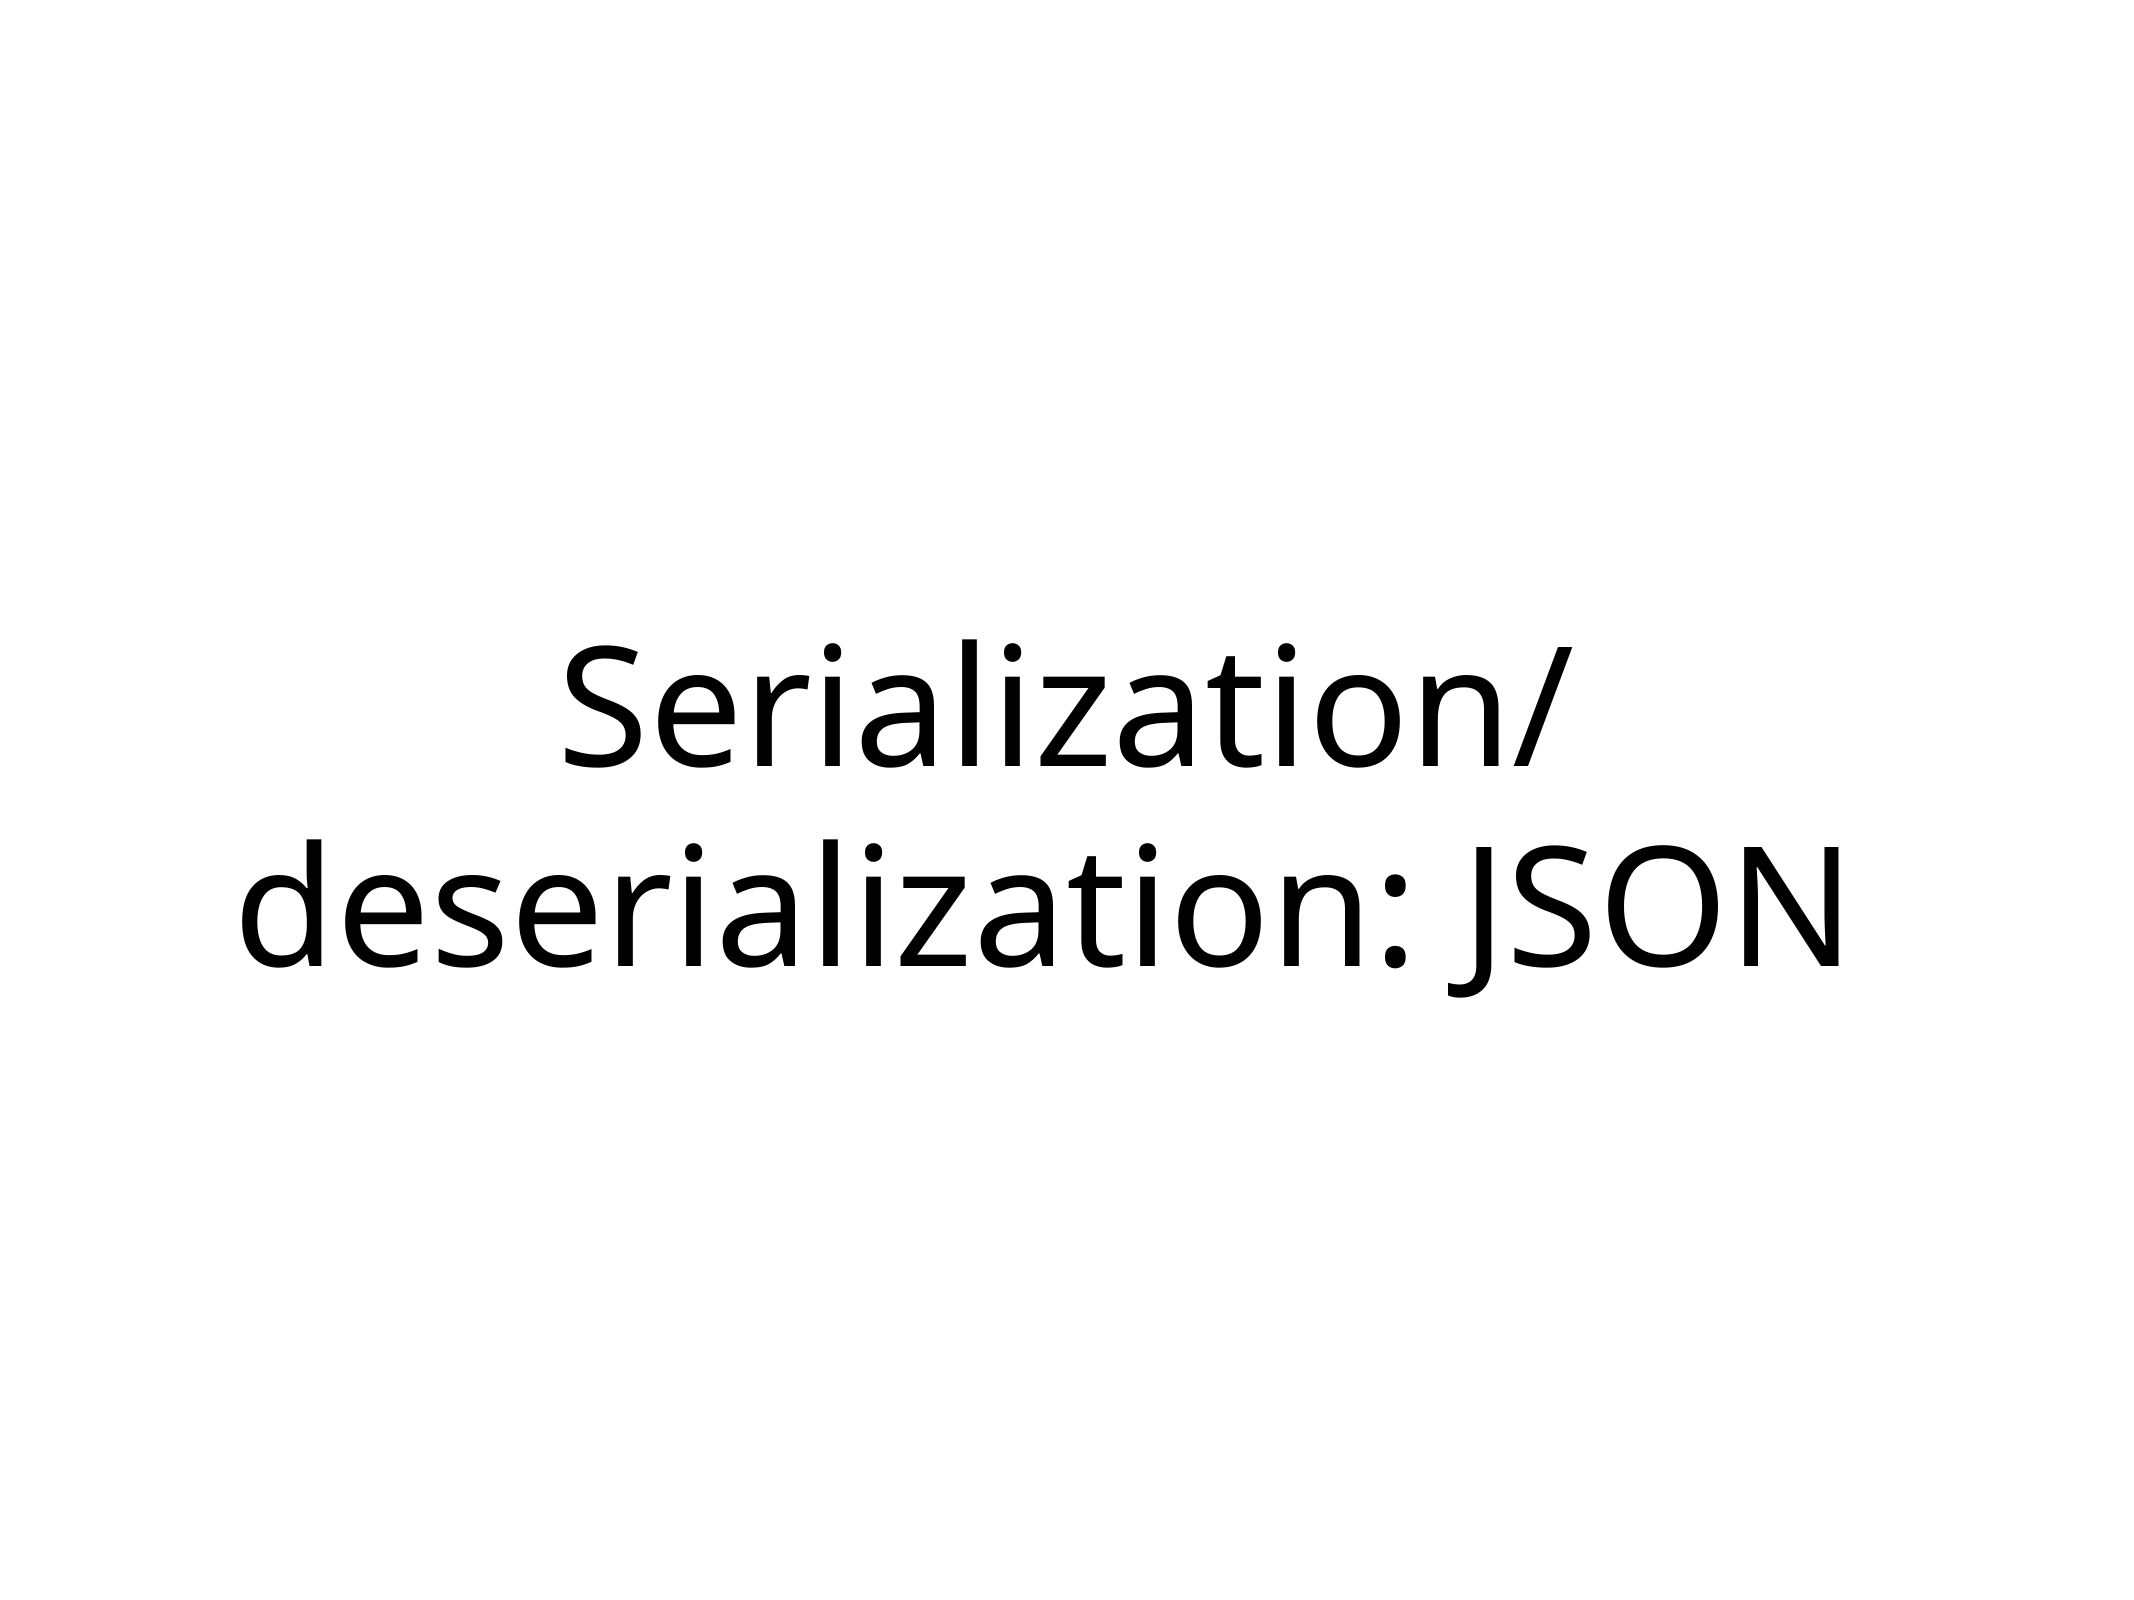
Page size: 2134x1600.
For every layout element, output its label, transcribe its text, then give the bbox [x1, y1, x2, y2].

title Serialization/ deserialization: JSON [207, 528, 1926, 1072]
